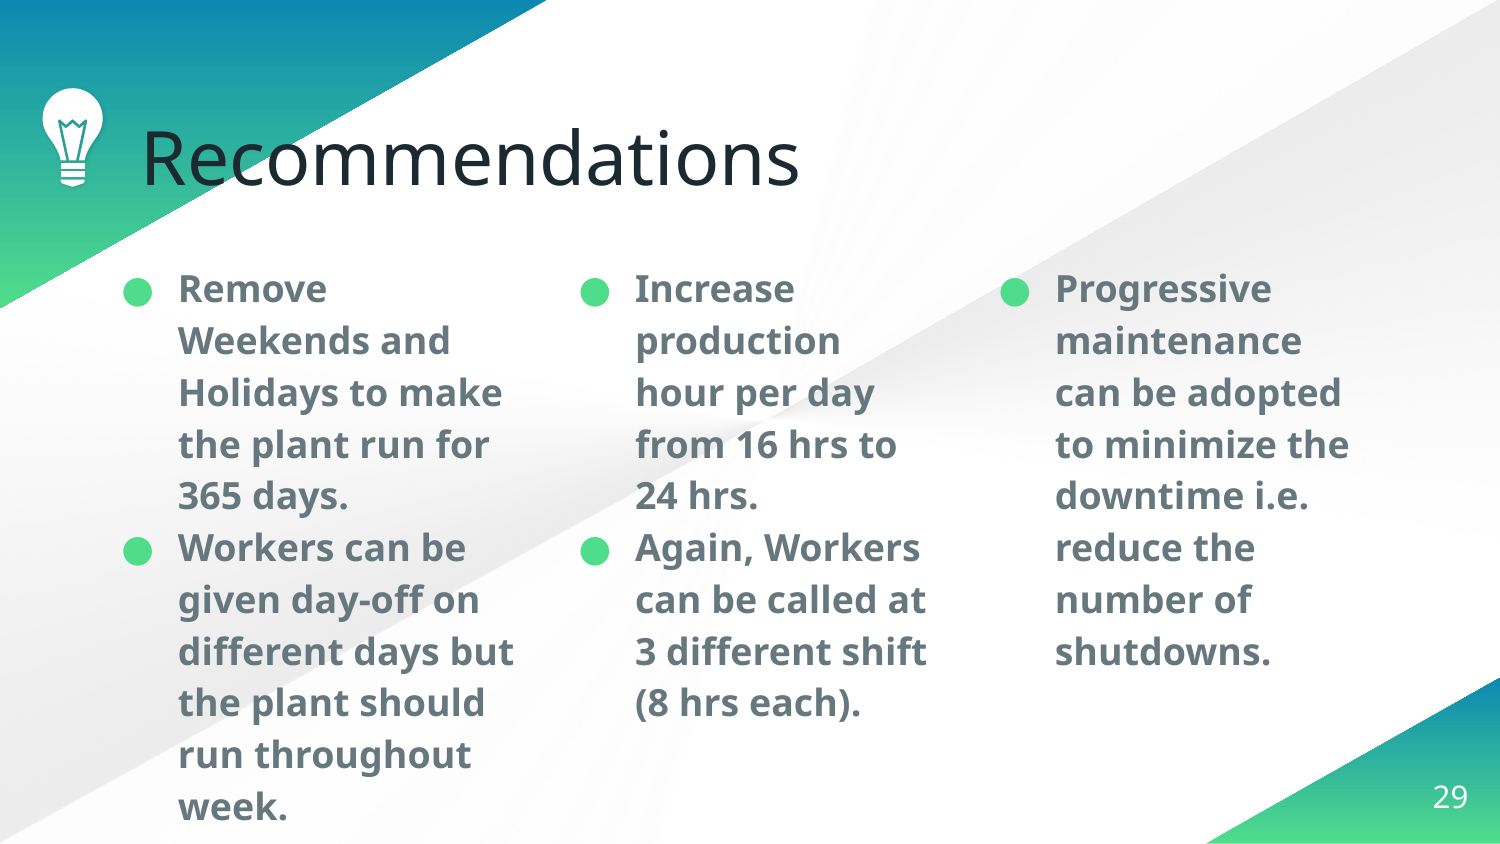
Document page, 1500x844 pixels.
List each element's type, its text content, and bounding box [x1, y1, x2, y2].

title Recommendations [140, 137, 1361, 203]
list Remove Weekends and Holidays to make the plant run for 365 days. Workers can be given day-off on different days but the plant should run throughout week. [102, 258, 521, 767]
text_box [42, 88, 104, 187]
list Increase production hour per day from 16 hrs to 24 hrs. Again, Workers can be called at 3 different shift (8 hrs each). [560, 258, 940, 767]
list Progressive maintenance can be adopted to minimize the downtime i.e. reduce the number of shutdowns. [979, 258, 1360, 767]
slide_number ‹#› [1378, 766, 1469, 832]
title Cycle time and net lot rejected [0, 0, 1500, 844]
